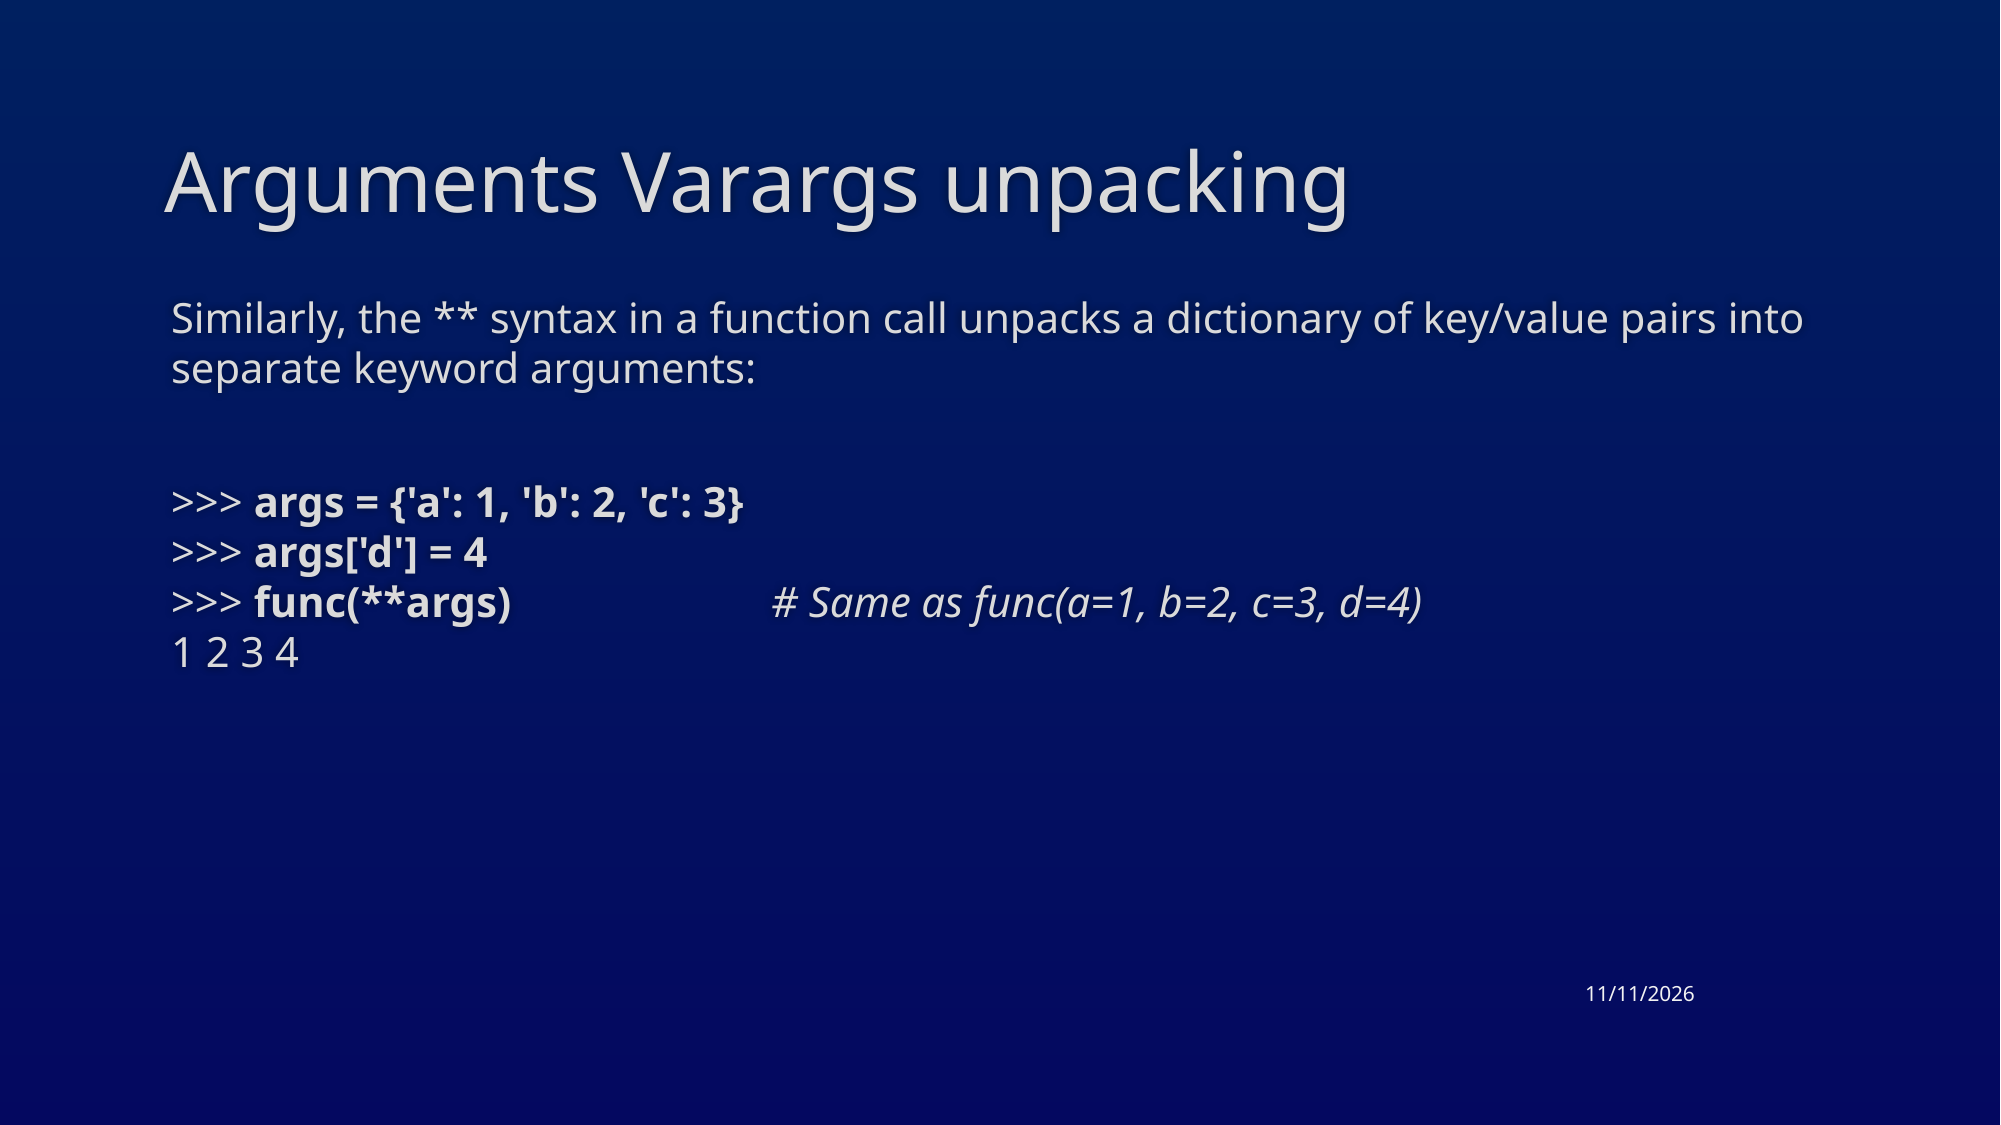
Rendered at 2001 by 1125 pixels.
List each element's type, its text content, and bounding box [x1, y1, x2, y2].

title Arguments Varargs unpacking [149, 99, 1849, 260]
list Similarly, the ** syntax in a function call unpacks a dictionary of key/value pairs into separate keyword arguments: >>> args = {'a': 1, 'b': 2, 'c': 3} >>> args['d'] = 4 >>> func(**args) # Same as func(a=1, b=2, c=3, d=4) 1 2 3 4 [149, 284, 1849, 950]
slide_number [1259, 965, 1710, 1025]
